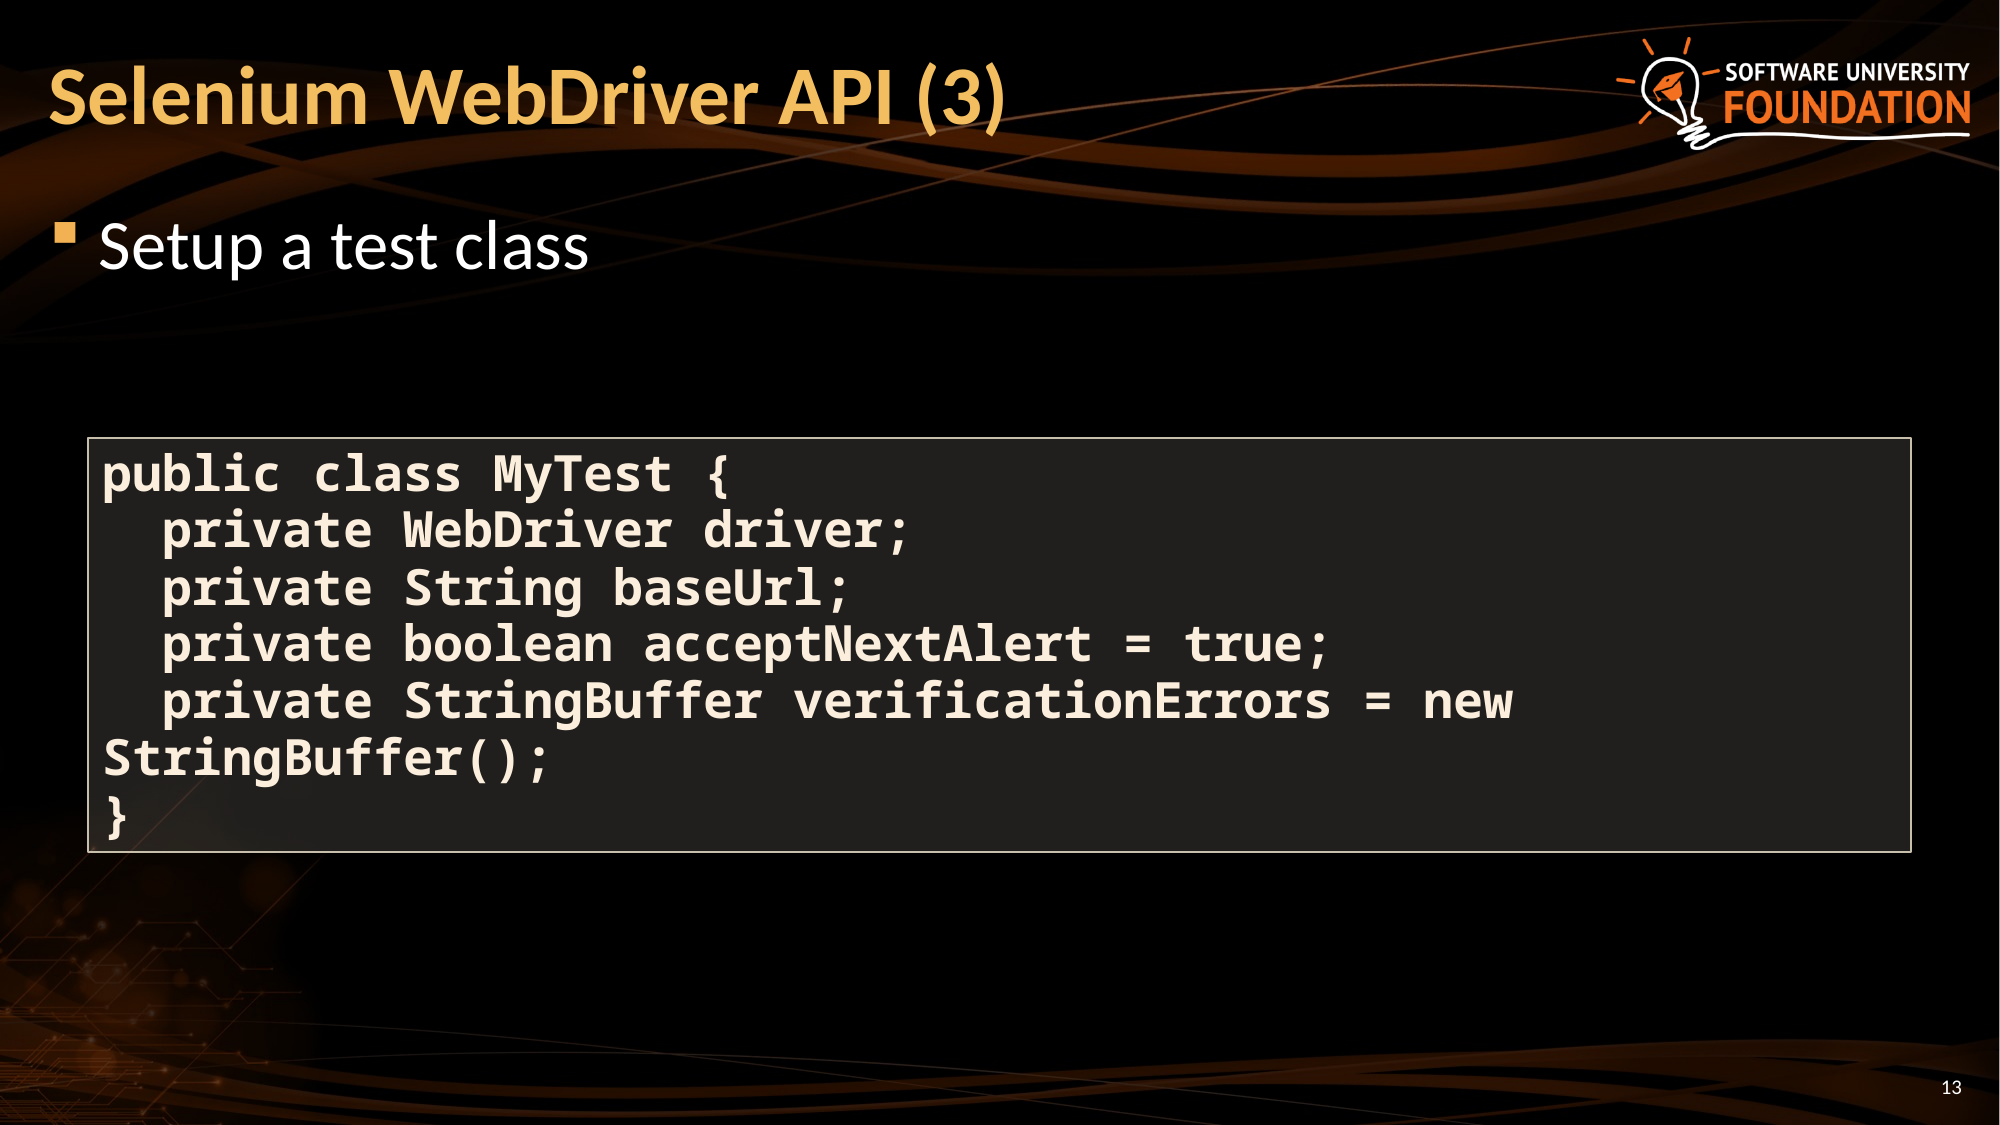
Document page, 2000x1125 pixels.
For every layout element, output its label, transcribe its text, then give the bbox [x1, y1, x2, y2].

text_box public class MyTest { private WebDriver driver; private String baseUrl; private boolean acceptNextAlert = true; private StringBuffer verificationErrors = new StringBuffer(); } [88, 438, 1911, 852]
picture [0, 0, 2000, 1125]
title Selenium WebDriver API (3) [30, 6, 1602, 189]
list Setup a test class [31, 188, 1968, 1103]
